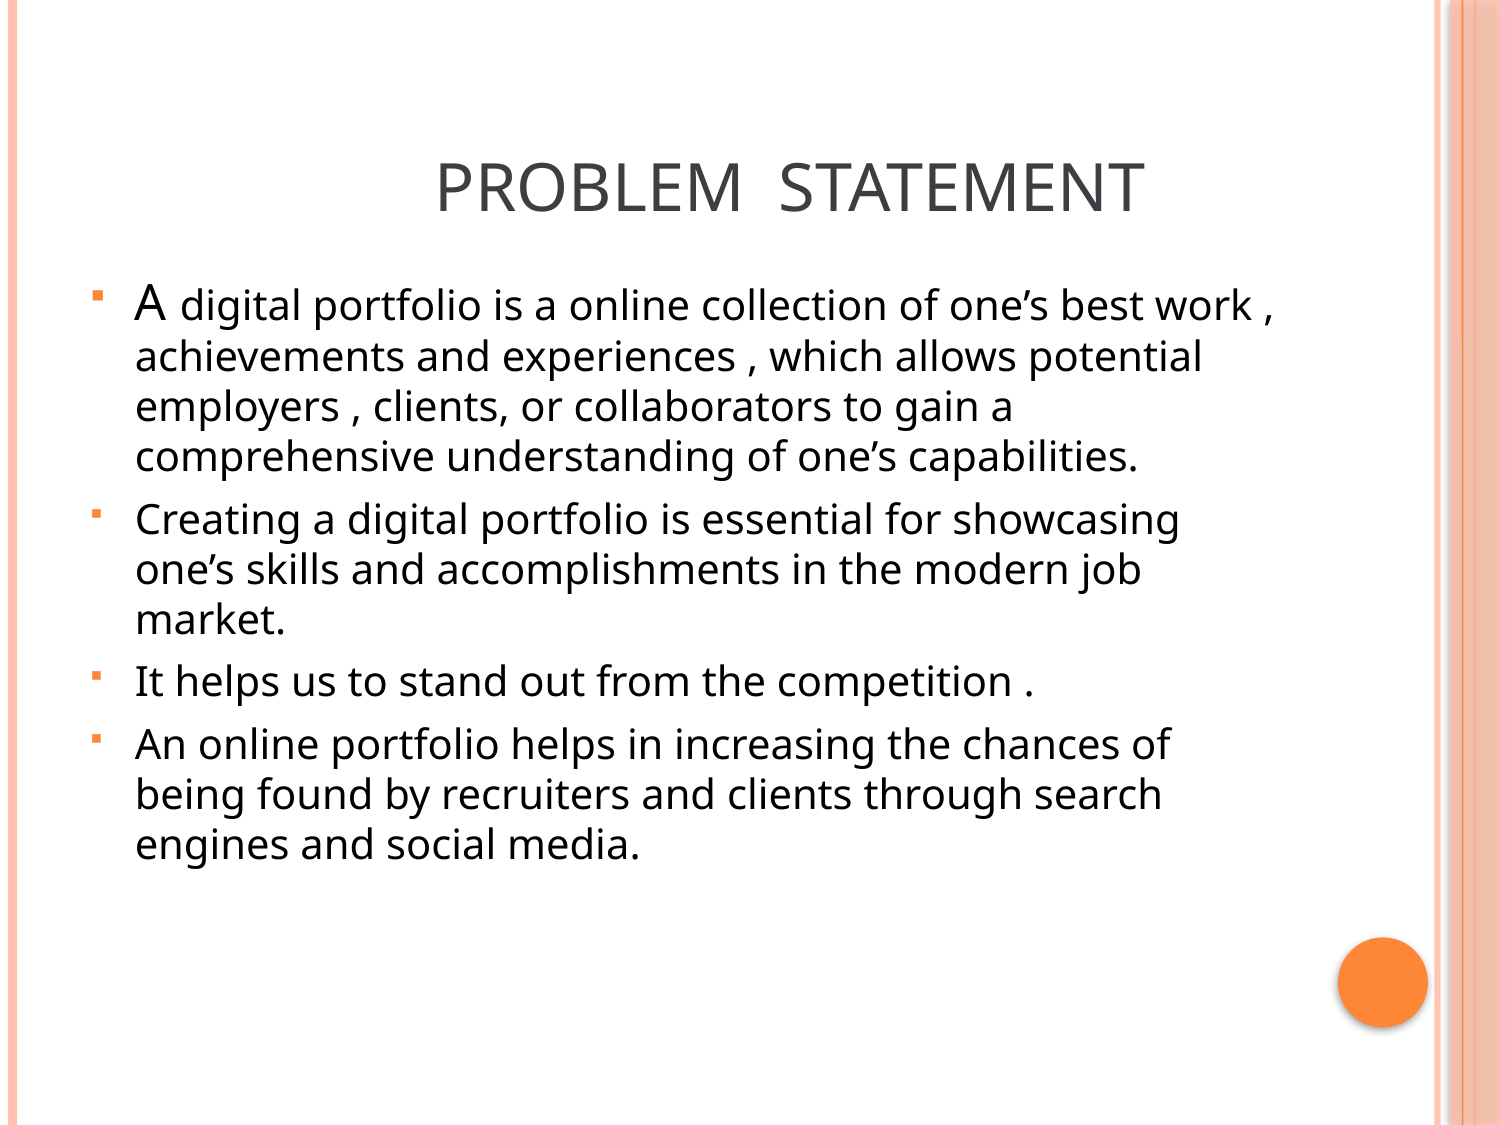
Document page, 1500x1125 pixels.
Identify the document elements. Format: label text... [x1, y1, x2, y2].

list A digital portfolio is a online collection of one’s best work , achievements and experiences , which allows potential employers , clients, or collaborators to gain a comprehensive understanding of one’s capabilities. Creating a digital portfolio is essential for showcasing one’s skills and accomplishments in the modern job market. It helps us to stand out from the competition . An online portfolio helps in increasing the chances of being found by recruiters and clients through search engines and social media. [75, 262, 1300, 1062]
title PROBLEM STATEMENT [75, 45, 1300, 233]
